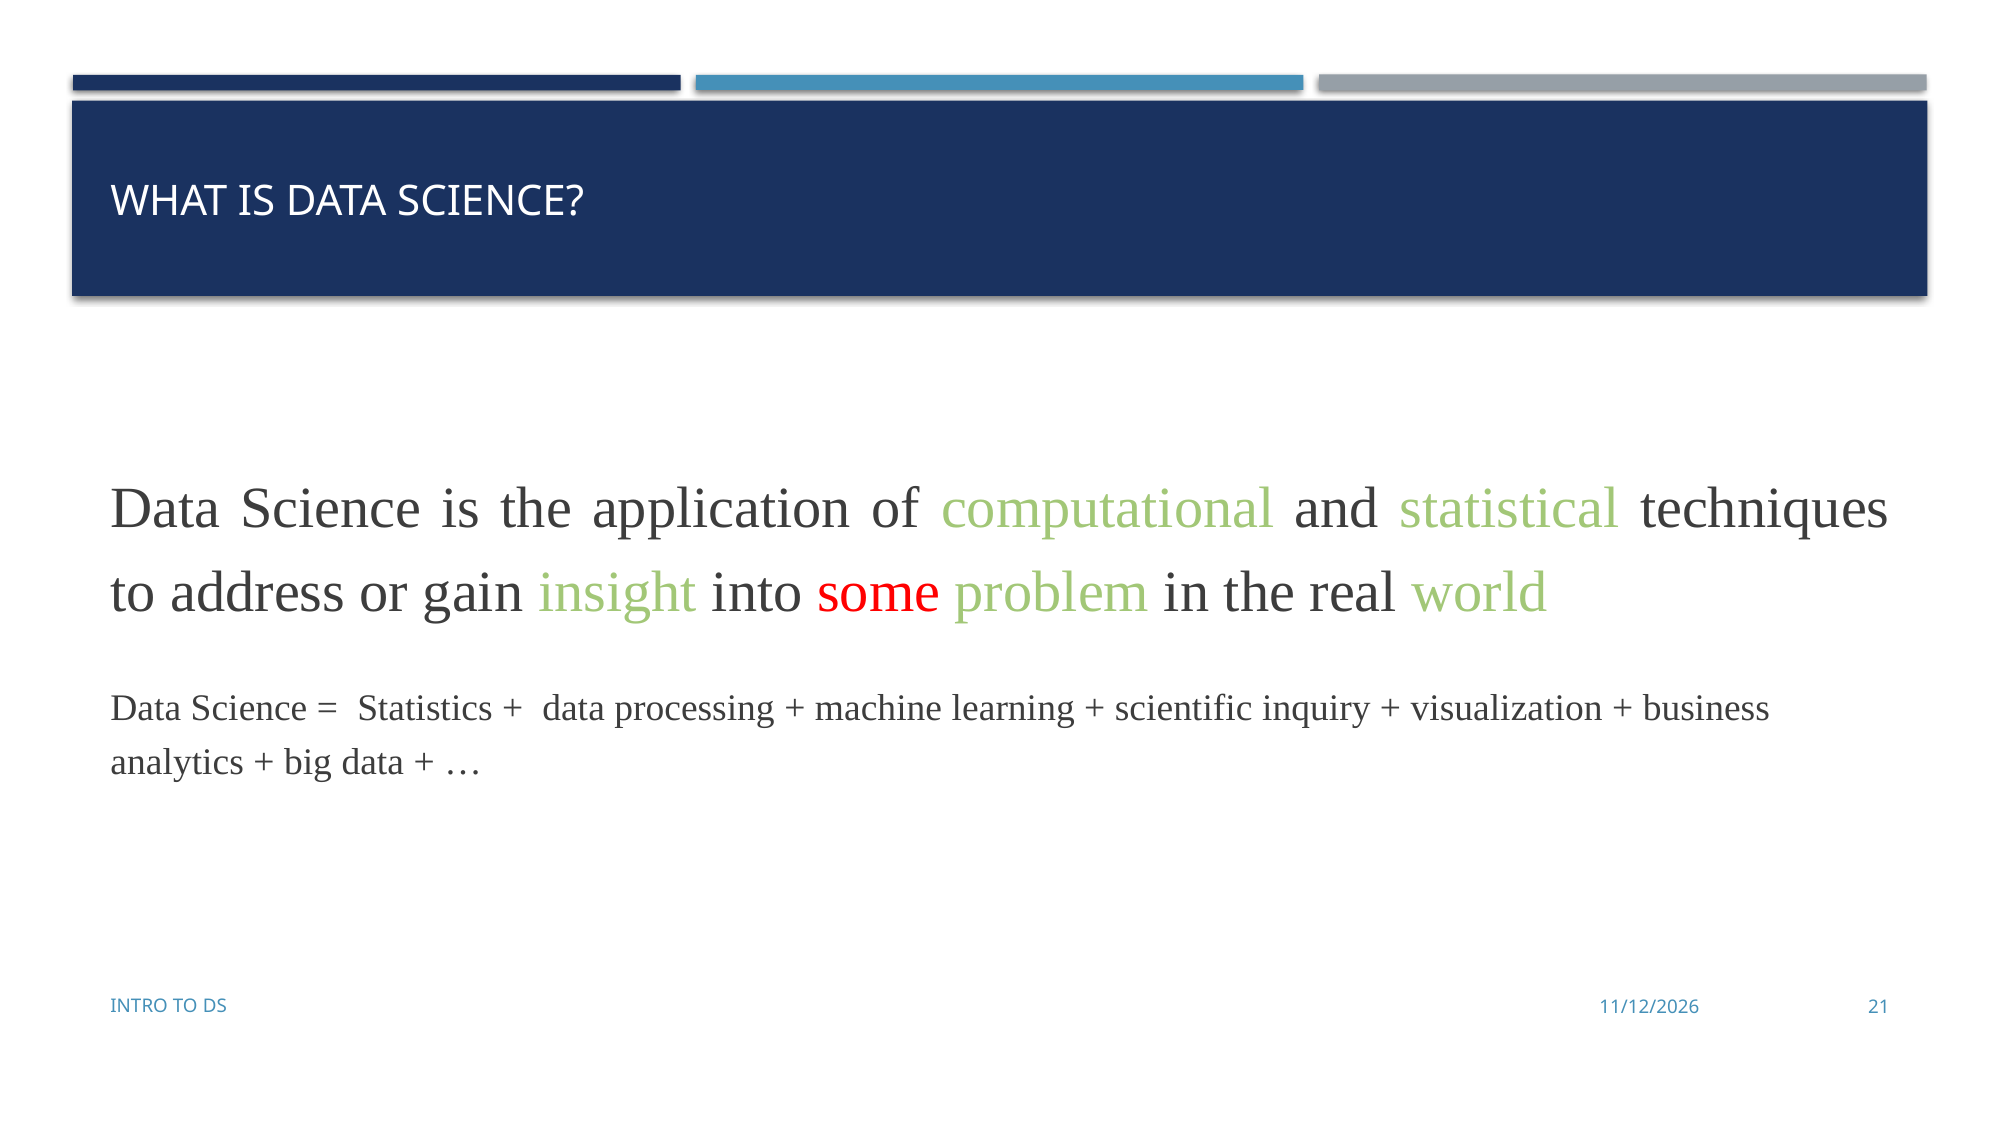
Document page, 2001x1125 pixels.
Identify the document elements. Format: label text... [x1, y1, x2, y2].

title What is Data Science? [95, 115, 1905, 282]
footer Intro to DS [95, 976, 1230, 1037]
slide_number 21 [1732, 977, 1905, 1037]
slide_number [1247, 977, 1715, 1037]
list Data Science is the application of computational and statistical techniques to address or gain insight into some problem in the real world Data Science = Statistics + data processing + machine learning + scientific inquiry + visualization + business analytics + big data + … [95, 357, 1905, 962]
